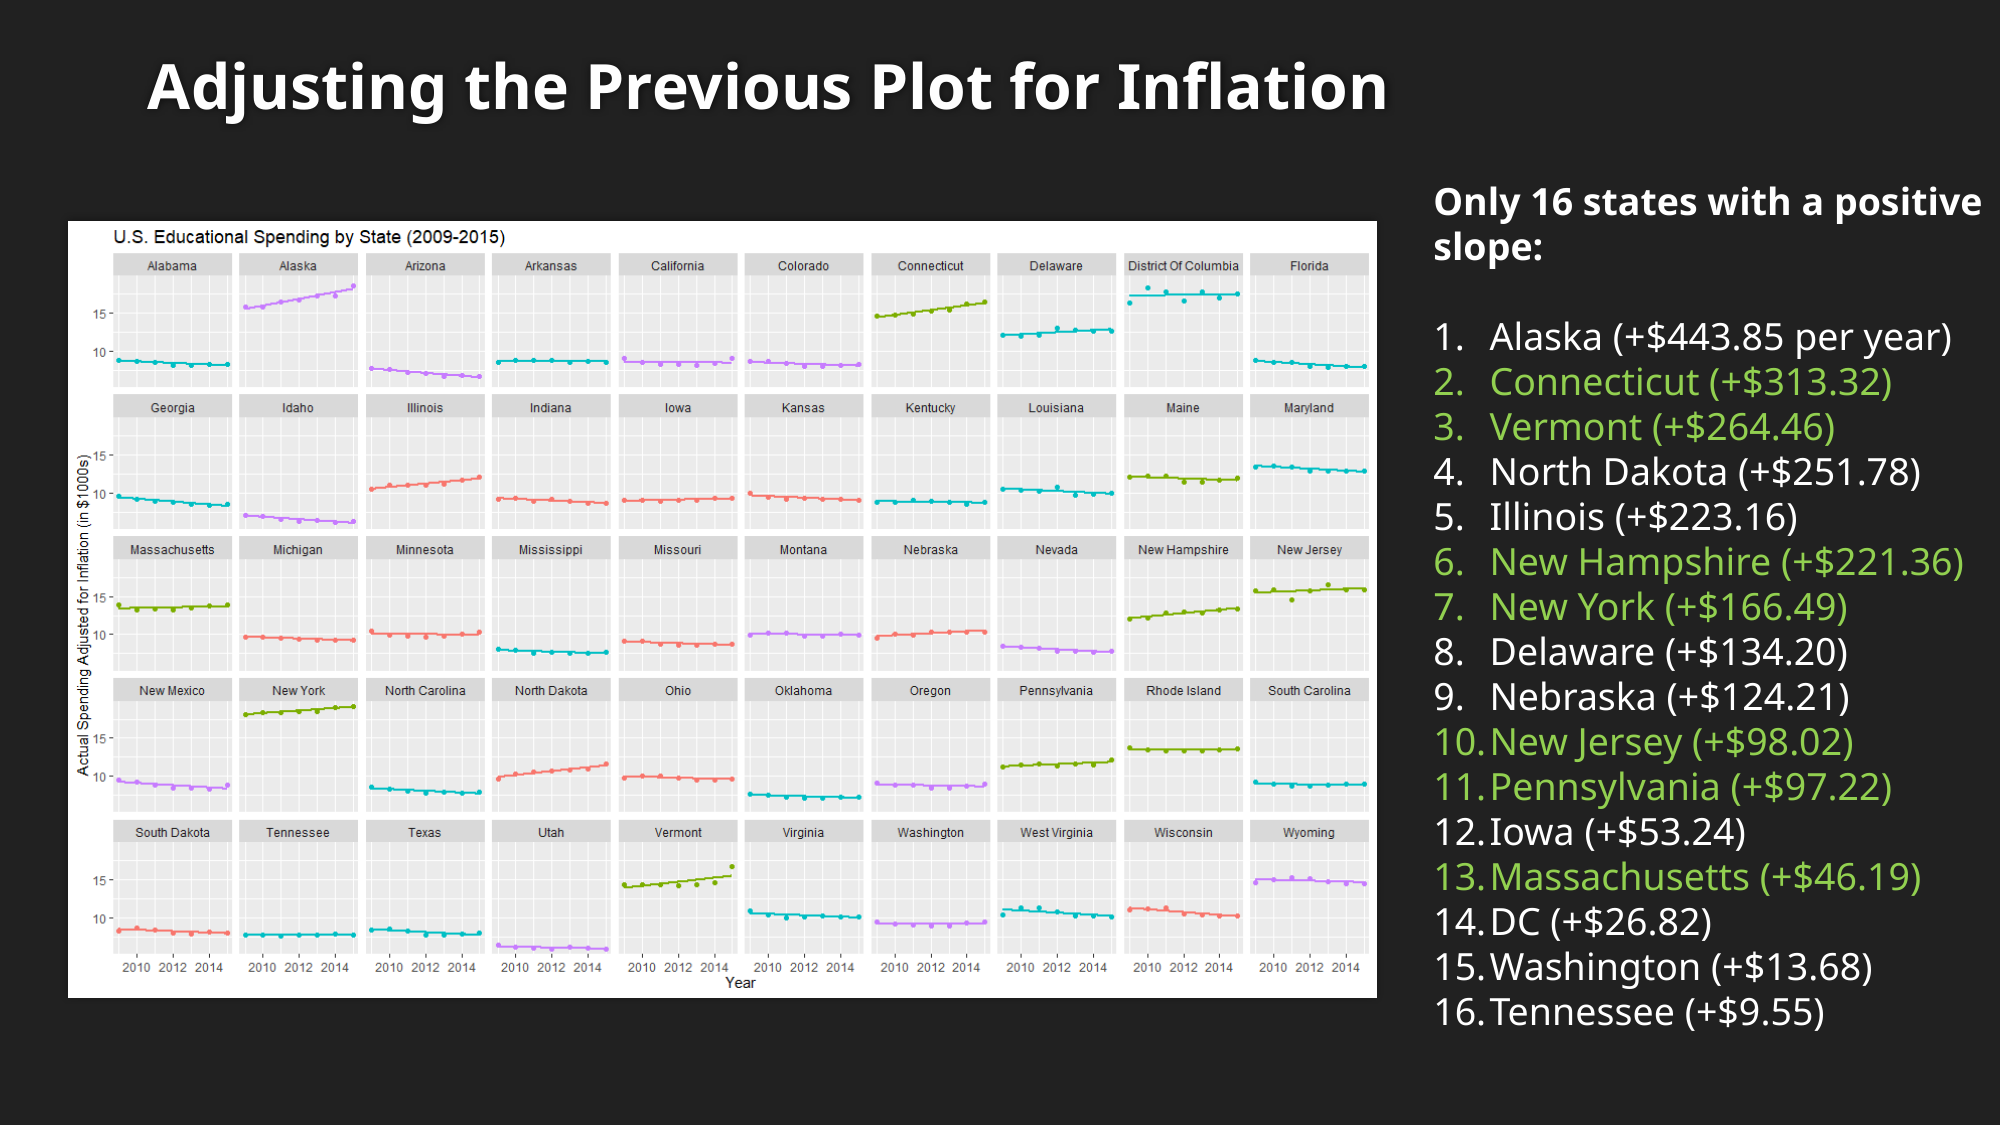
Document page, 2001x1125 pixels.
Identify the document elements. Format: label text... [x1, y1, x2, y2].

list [68, 220, 1377, 999]
text_box Only 16 states with a positive slope: Alaska (+$443.85 per year) Connecticut (+$313.32) Vermont (+$264.46) North Dakota (+$251.78) Illinois (+$223.16) New Hampshire (+$221.36) New York (+$166.49) Delaware (+$134.20) Nebraska (+$124.21) New Jersey (+$98.02) Pennsylvania (+$97.22) Iowa (+$53.24) Massachusetts (+$46.19) DC (+$26.82) Washington (+$13.68) Tennessee (+$9.55) [1418, 170, 2000, 1040]
title Adjusting the Previous Plot for Inflation [132, 33, 1868, 130]
